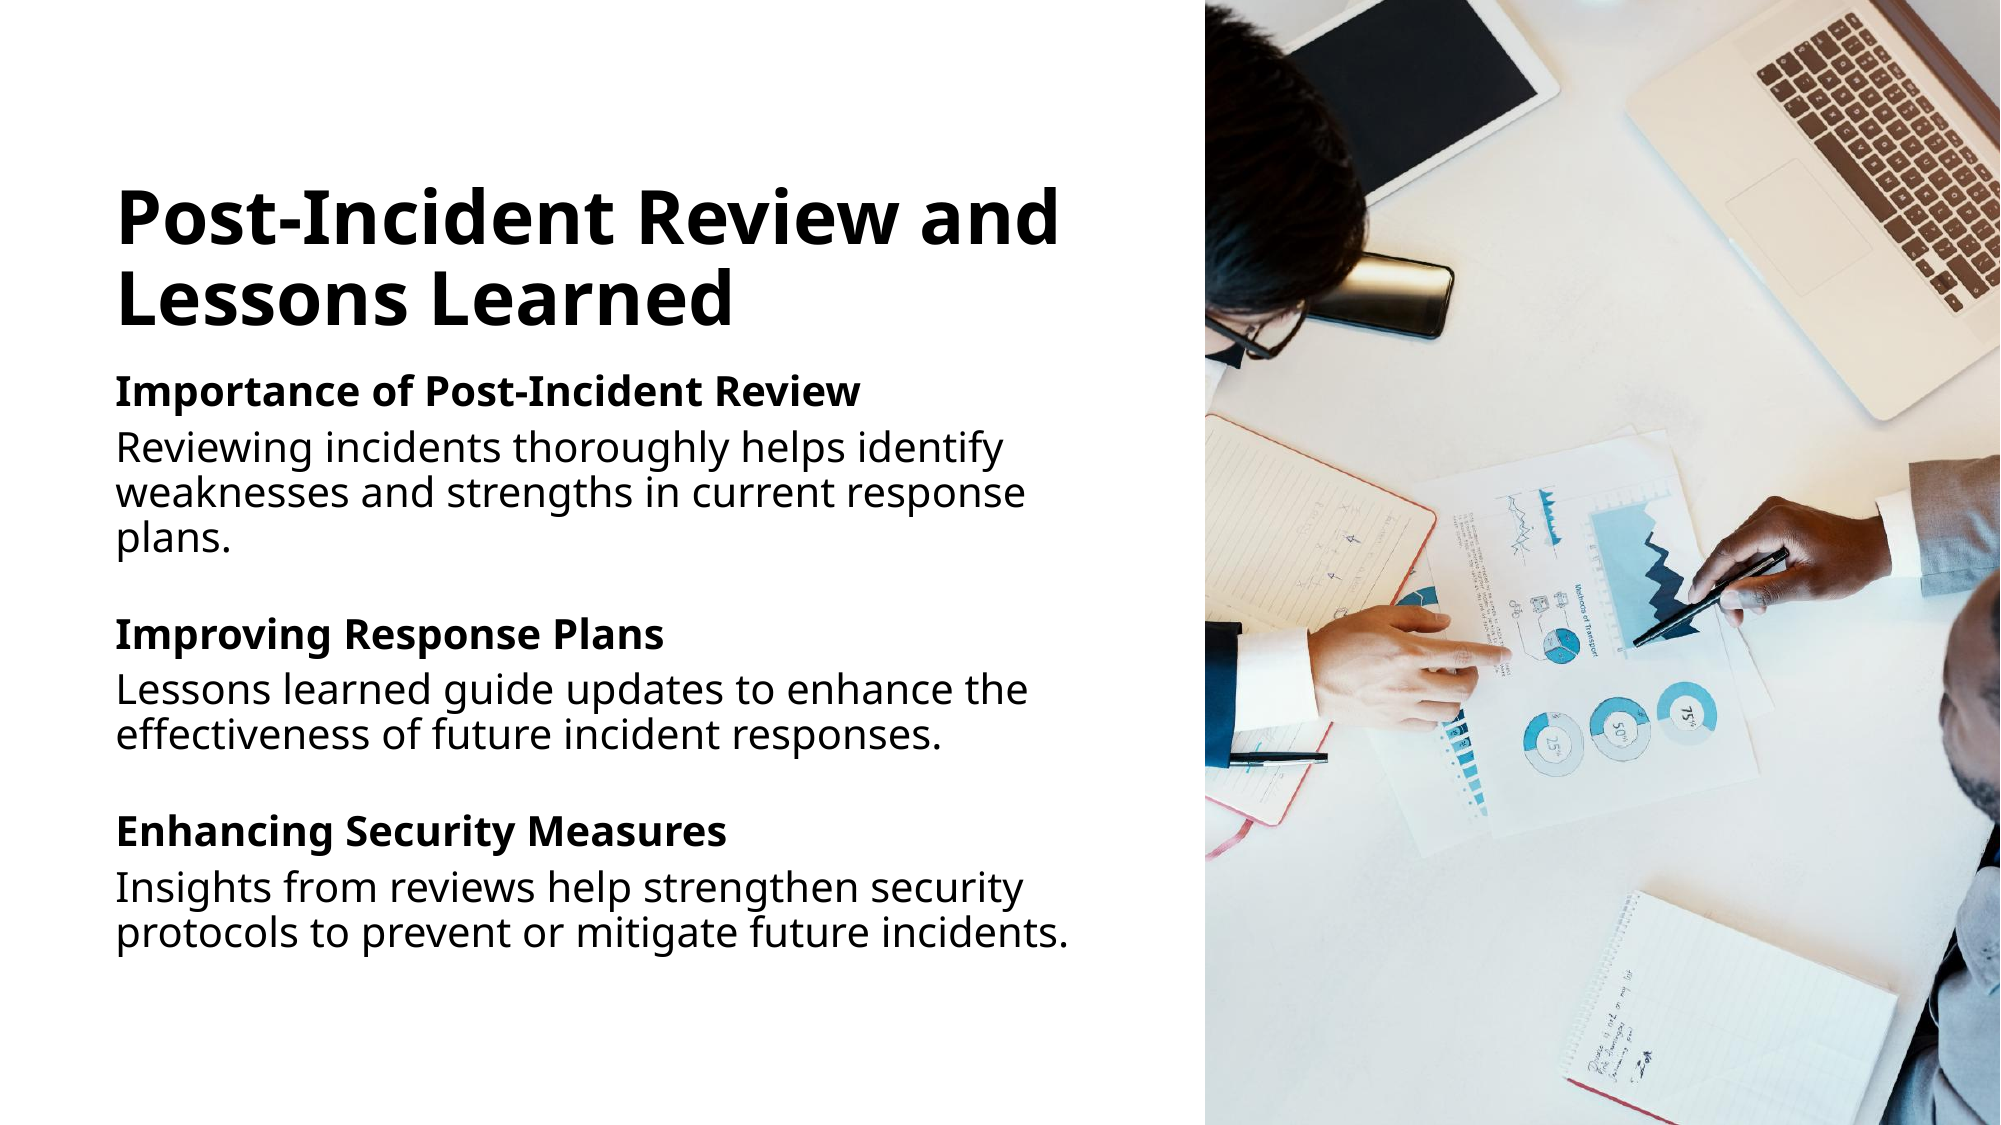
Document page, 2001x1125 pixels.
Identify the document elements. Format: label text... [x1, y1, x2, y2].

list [1204, 0, 2000, 1125]
list Importance of Post-Incident Review Reviewing incidents thoroughly helps identify weaknesses and strengths in current response plans. Improving Response Plans Lessons learned guide updates to enhance the effectiveness of future incident responses. Enhancing Security Measures Insights from reviews help strengthen security protocols to prevent or mitigate future incidents. [100, 363, 1091, 1035]
title Post-Incident Review and Lessons Learned [100, 98, 1091, 350]
text_box [0, 0, 1204, 1125]
